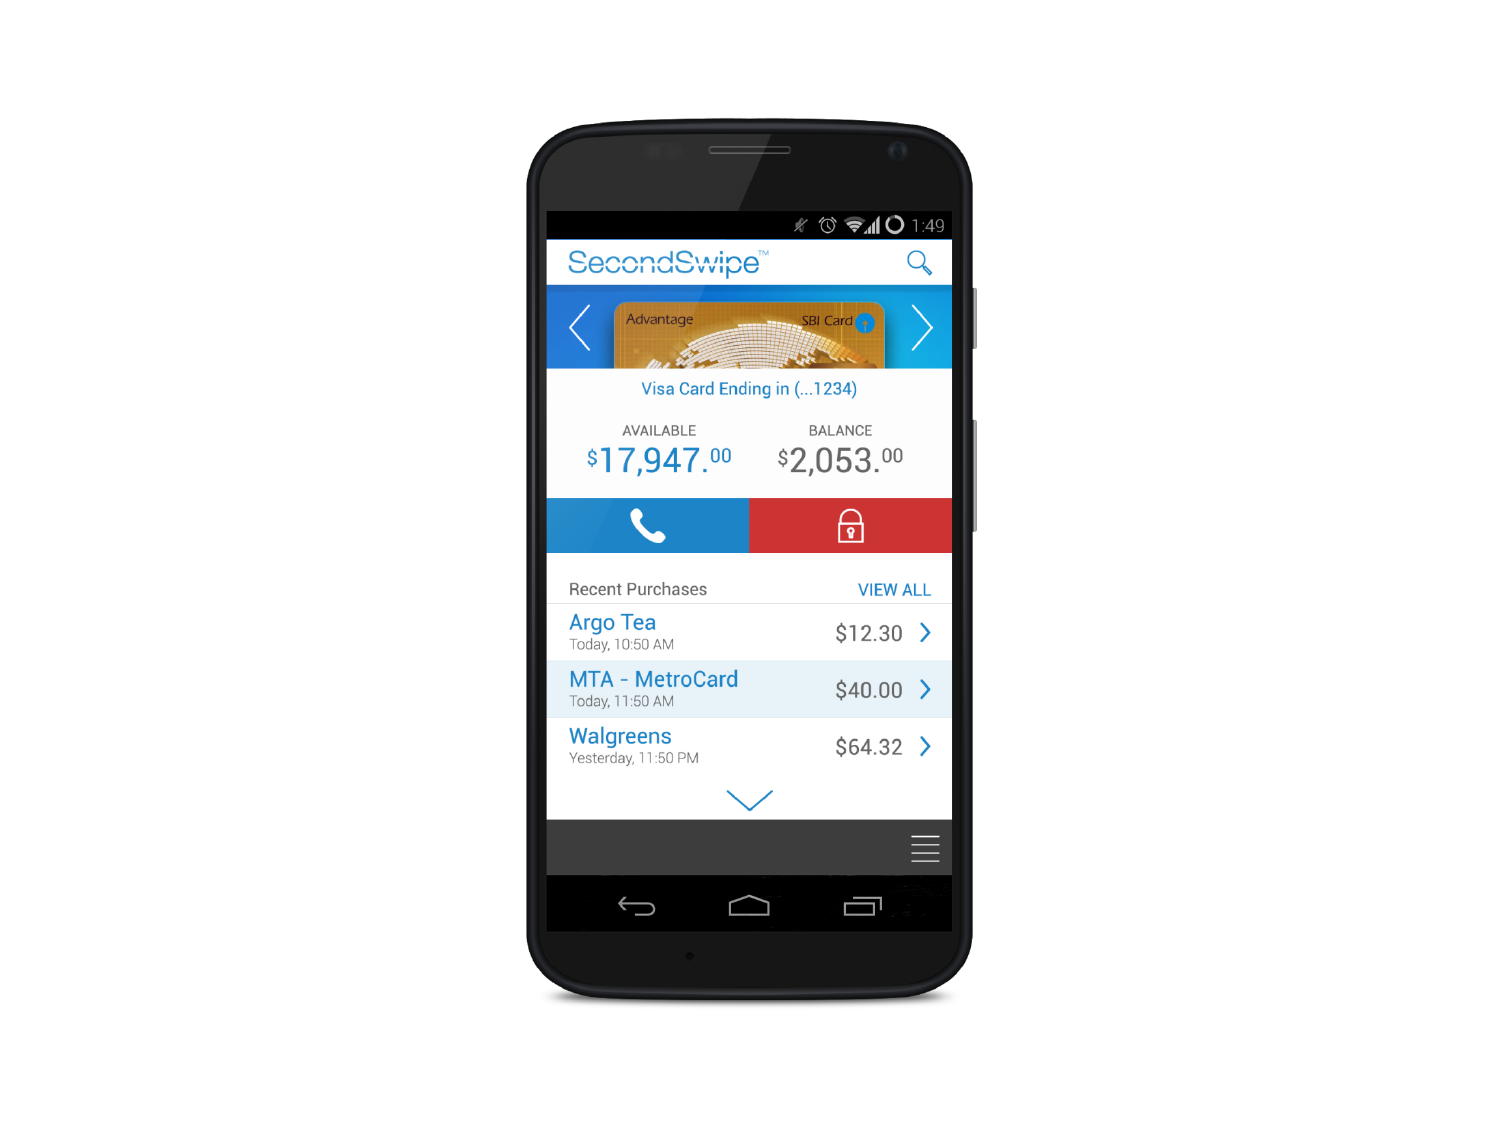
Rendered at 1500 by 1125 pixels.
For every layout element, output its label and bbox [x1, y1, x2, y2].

picture [356, 0, 1144, 1125]
